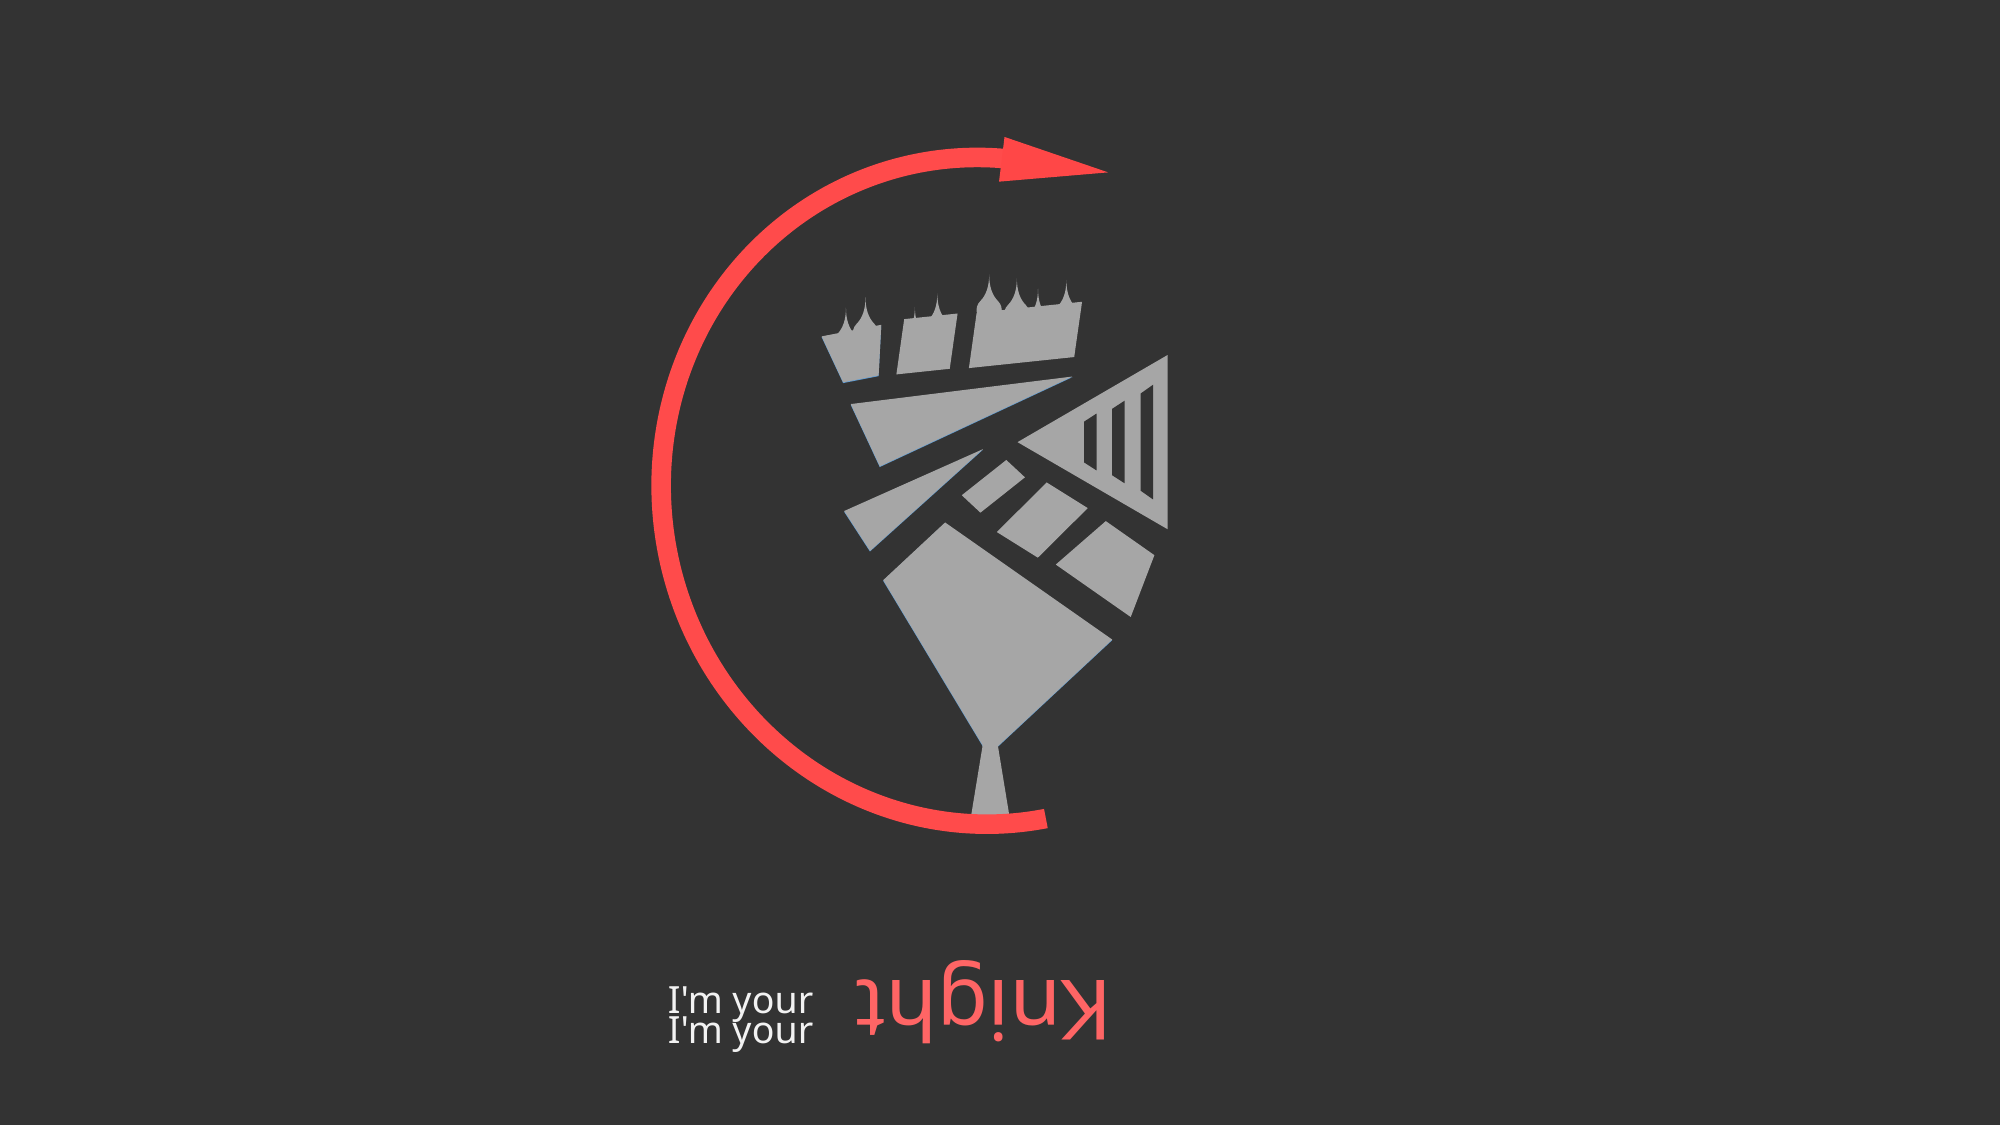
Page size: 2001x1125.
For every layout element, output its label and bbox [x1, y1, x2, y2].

text_box [651, 955, 1149, 1072]
text_box [651, 143, 1313, 835]
